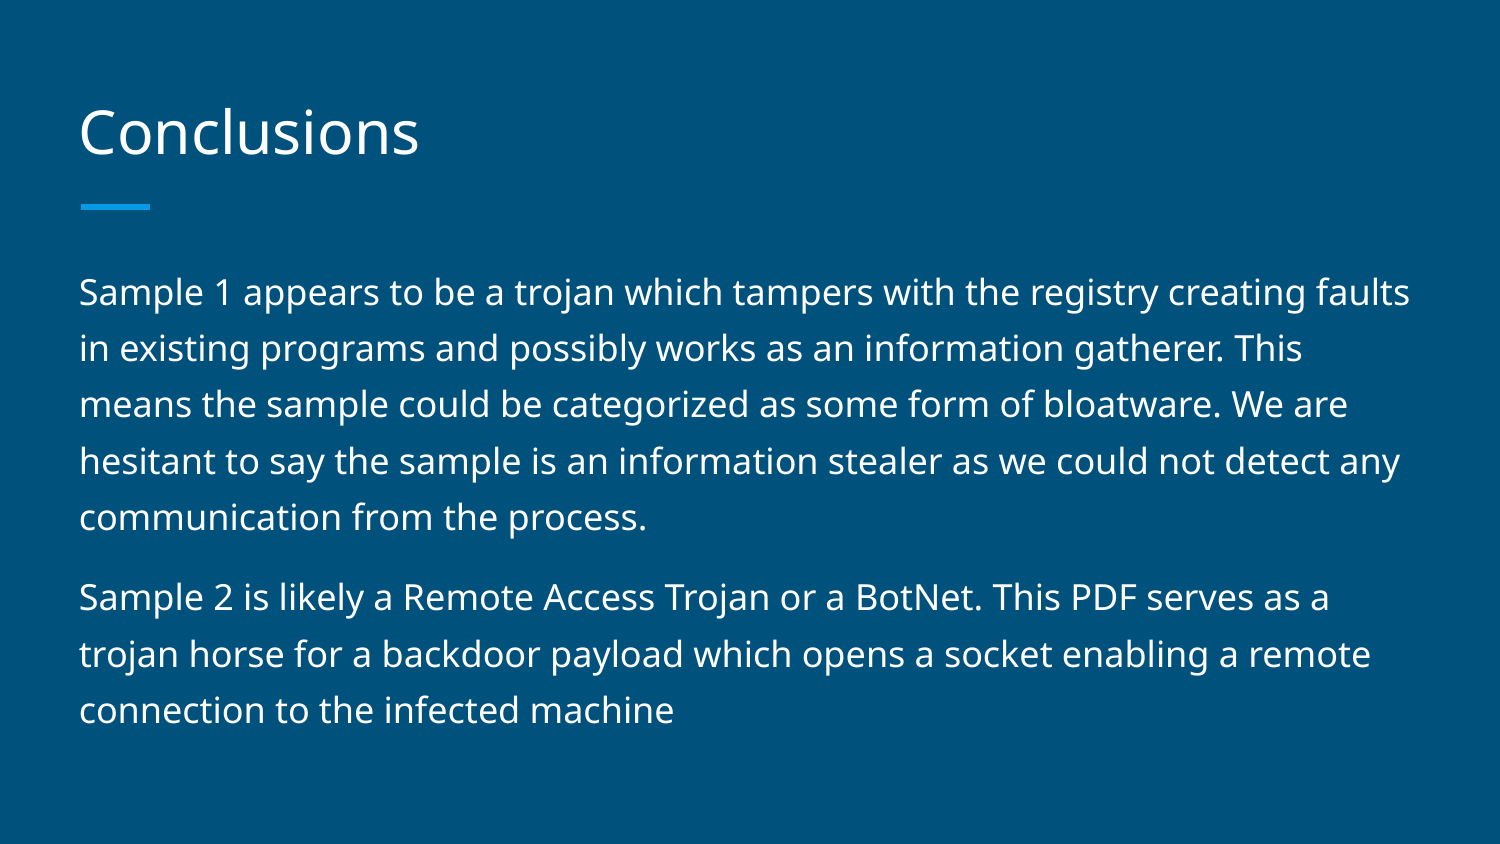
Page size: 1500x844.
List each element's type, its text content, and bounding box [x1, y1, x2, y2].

list Sample 1 appears to be a trojan which tampers with the registry creating faults in existing programs and possibly works as an information gatherer. This means the sample could be categorized as some form of bloatware. We are hesitant to say the sample is an information stealer as we could not detect any communication from the process. Sample 2 is likely a Remote Access Trojan or a BotNet. This PDF serves as a trojan horse for a backdoor payload which opens a socket enabling a remote connection to the infected machine [63, 244, 1437, 750]
title Conclusions [63, 75, 1437, 188]
